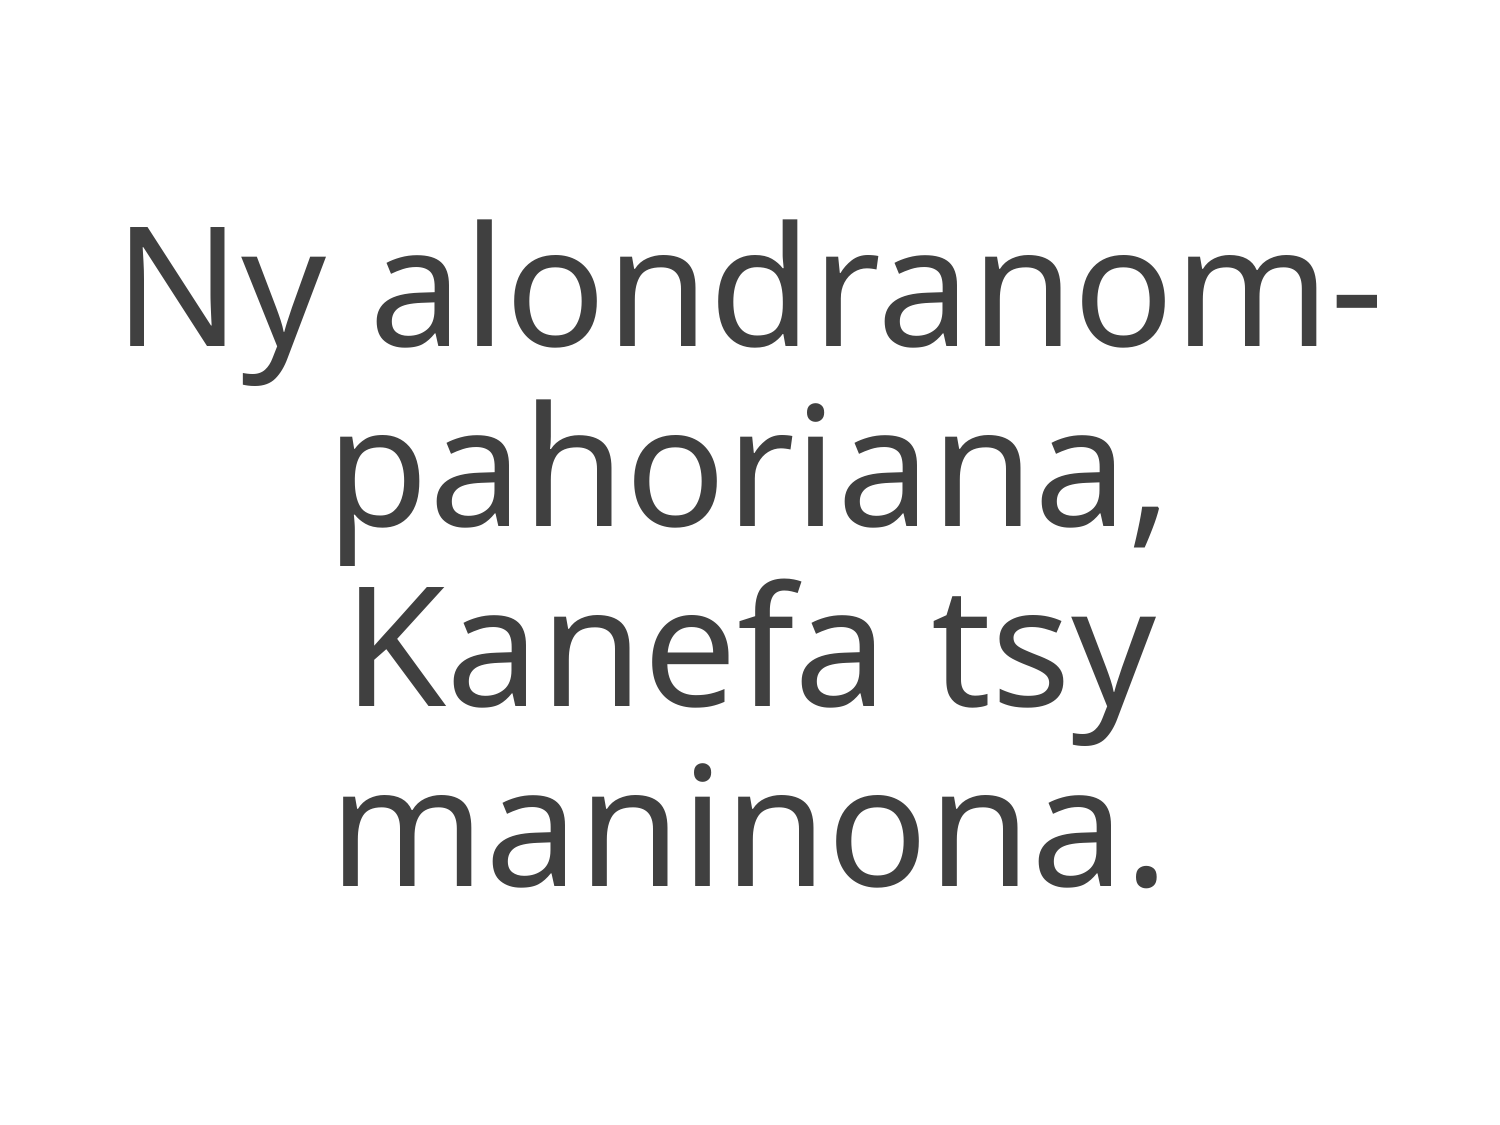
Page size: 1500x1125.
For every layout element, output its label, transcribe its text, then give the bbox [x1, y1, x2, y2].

title Ny alondranom-pahoriana, Kanefa tsy maninona. [0, 453, 1500, 672]
